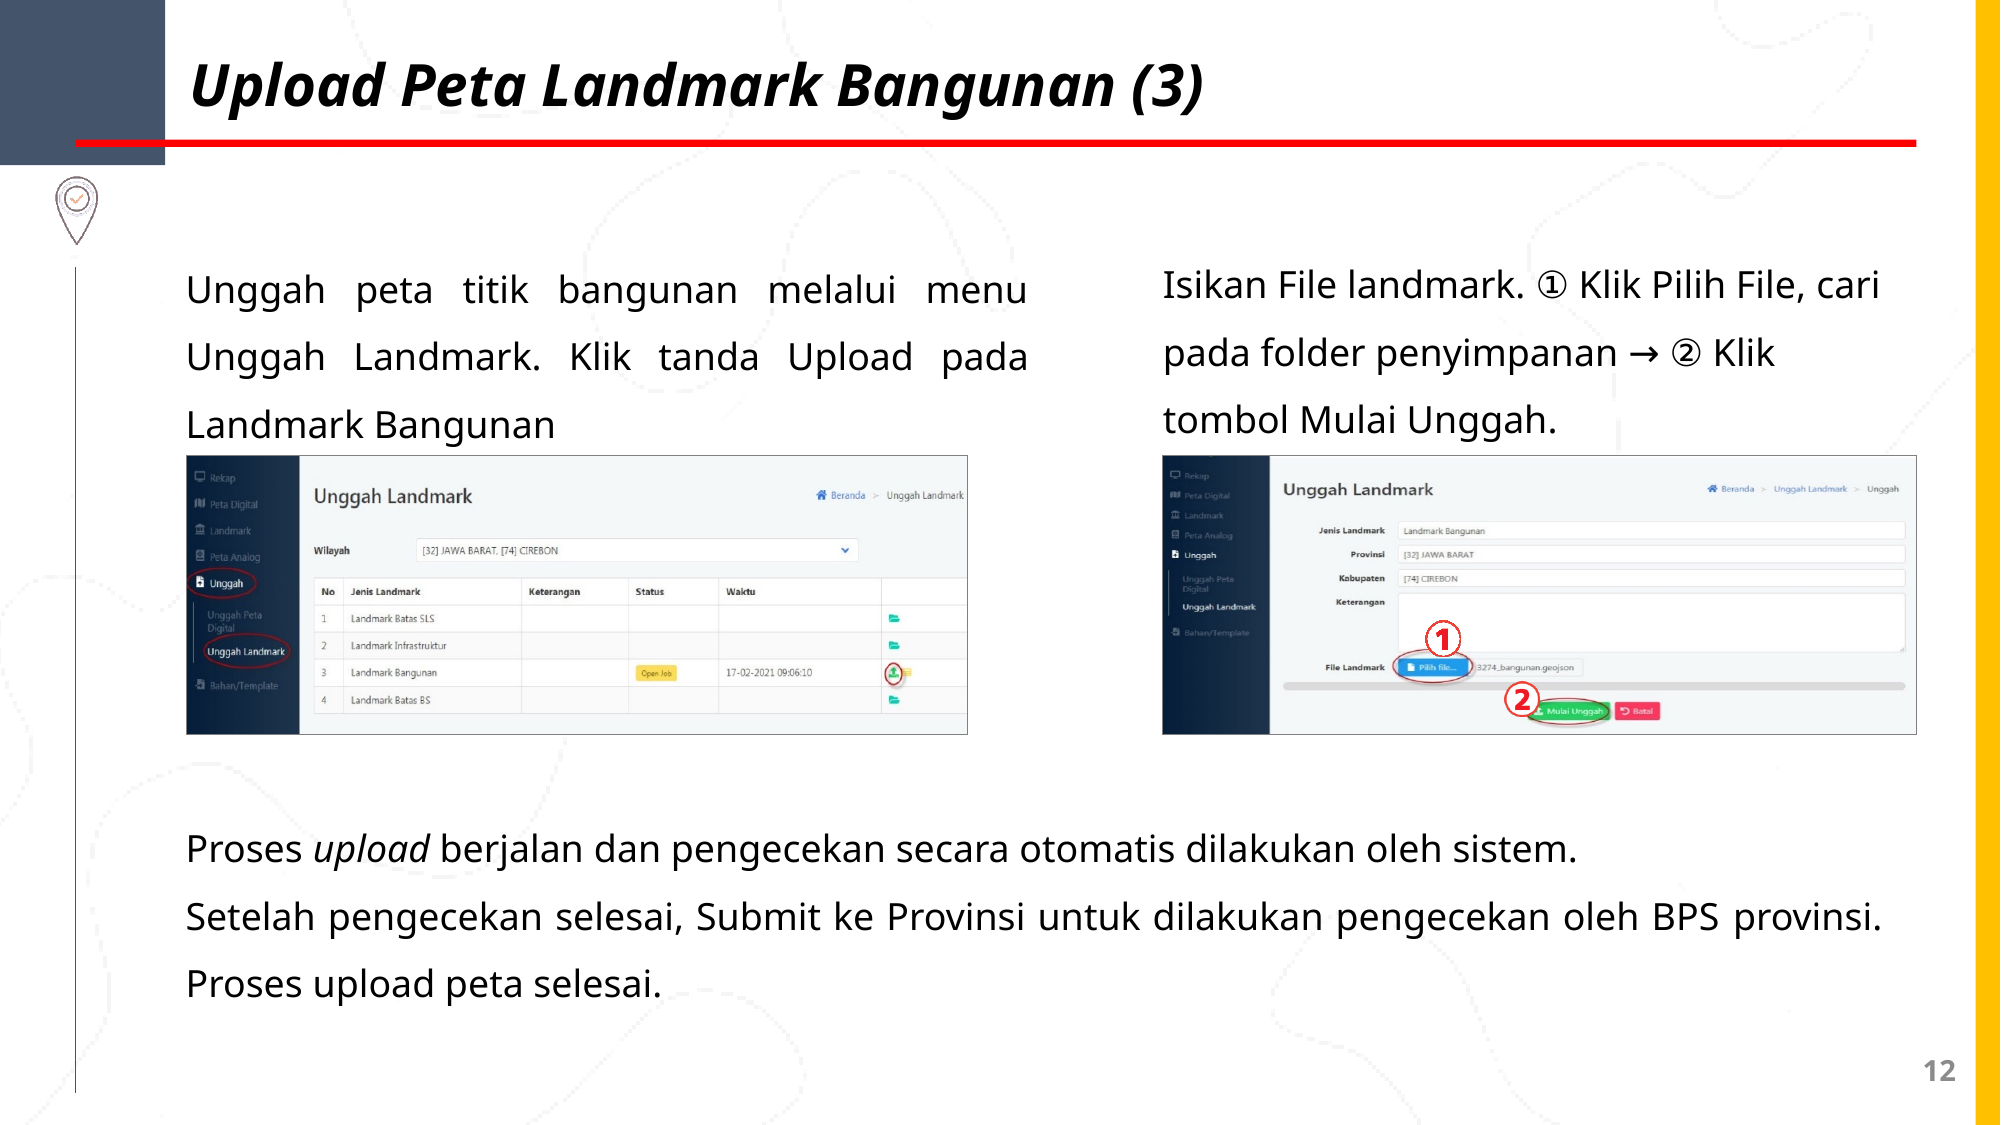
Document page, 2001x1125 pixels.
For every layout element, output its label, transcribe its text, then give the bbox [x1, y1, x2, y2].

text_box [1162, 455, 1917, 735]
picture [31, 165, 122, 256]
text_box Upload Peta Landmark Bangunan (3) [189, 47, 1917, 118]
slide_number 12 [1521, 1042, 1972, 1103]
text_box Unggah peta titik bangunan melalui menu Unggah Landmark. Klik tanda Upload pada Landmark Bangunan [170, 235, 1044, 453]
text_box [75, 139, 1917, 148]
text_box Proses upload berjalan dan pengecekan secara otomatis dilakukan oleh sistem. Setelah pengecekan selesai, Submit ke Provinsi untuk dilakukan pengecekan oleh BPS provinsi. Proses upload peta selesai. [170, 795, 1898, 1013]
picture [186, 455, 968, 735]
text_box Isikan File landmark. ① Klik Pilih File, cari pada folder penyimpanan → ② Klik tombol Mulai Unggah. [1162, 238, 1884, 455]
